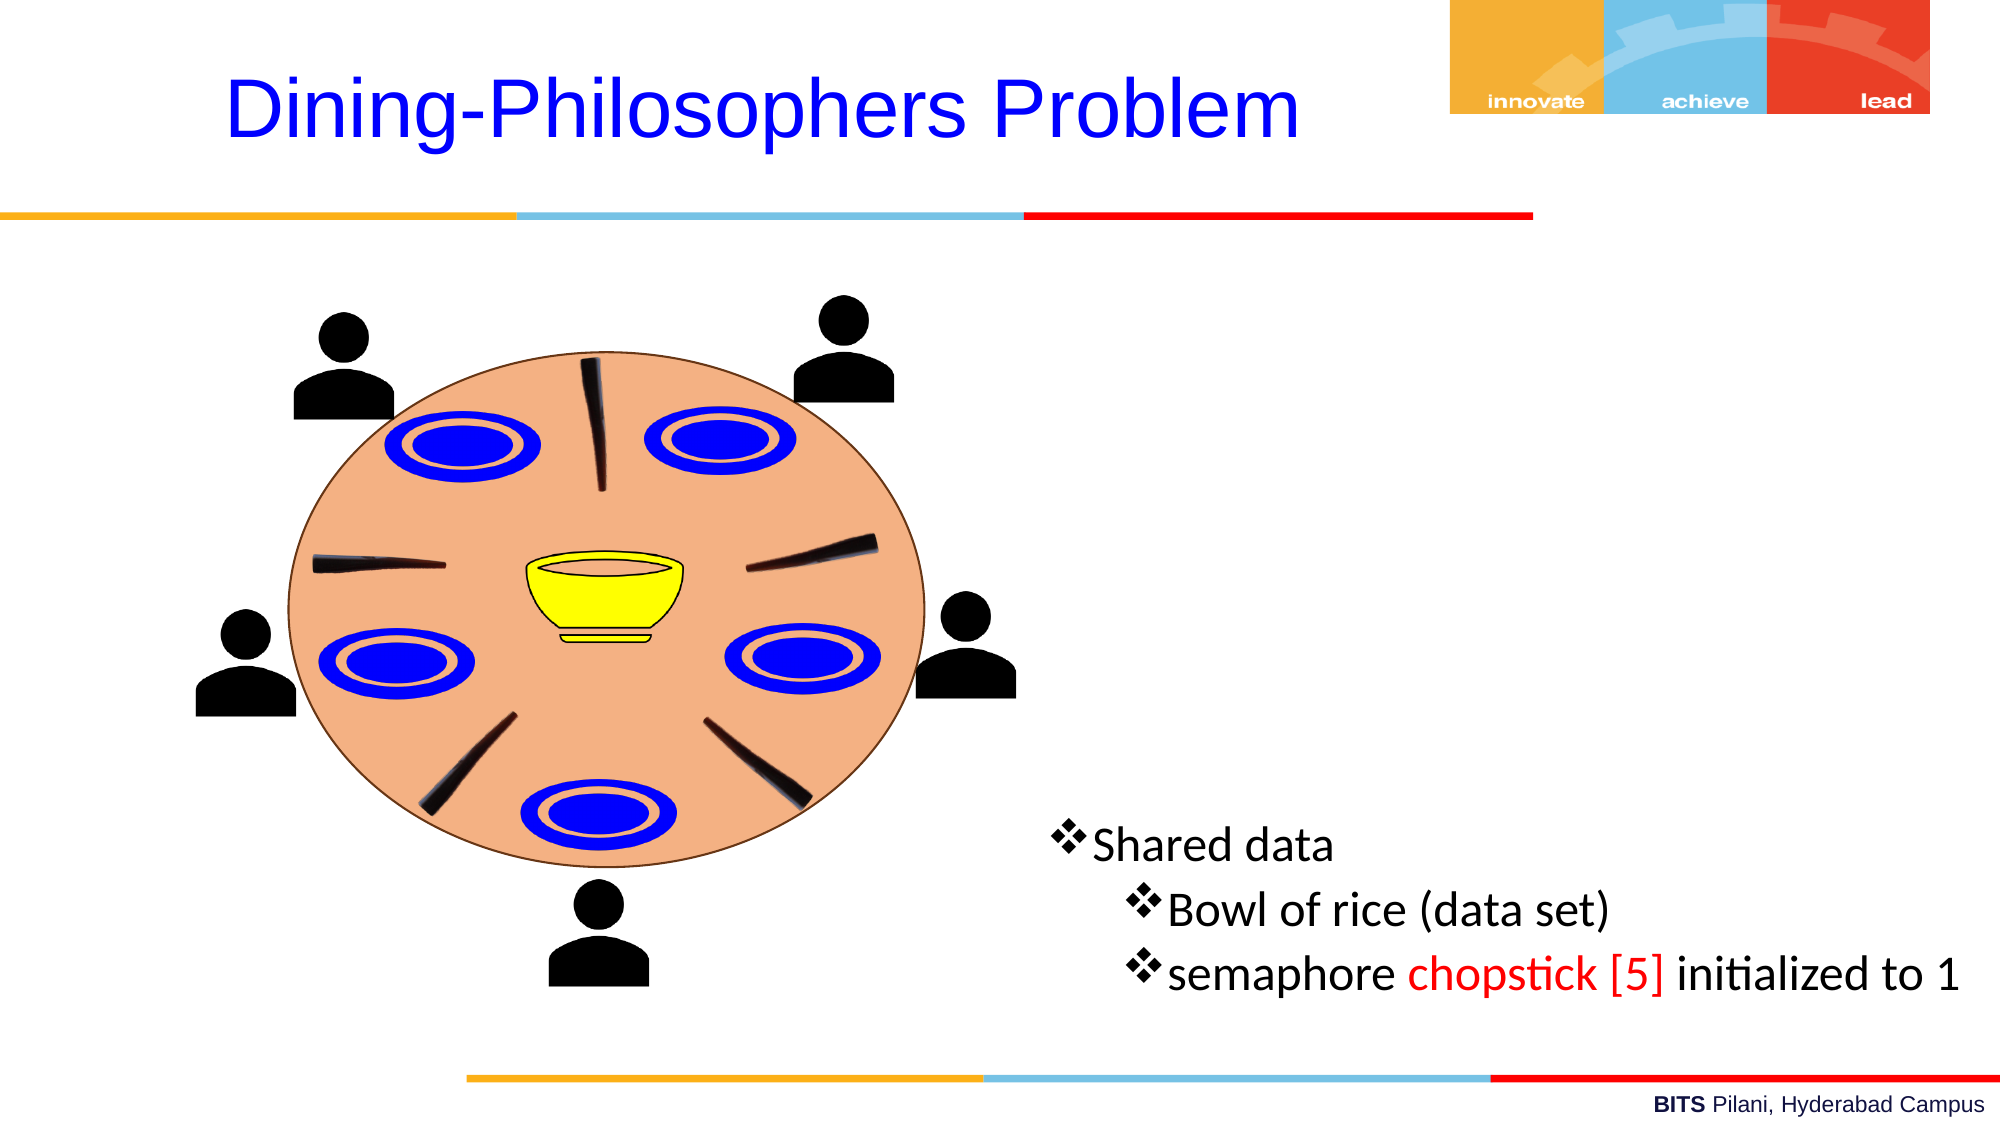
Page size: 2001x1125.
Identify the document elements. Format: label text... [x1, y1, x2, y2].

text_box Shared data Bowl of rice (data set) semaphore chopstick [5] initialized to 1 [956, 811, 1984, 1013]
picture [1449, 0, 1930, 114]
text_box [170, 273, 1041, 1008]
text_box Dining-Philosophers Problem [65, 47, 1461, 162]
